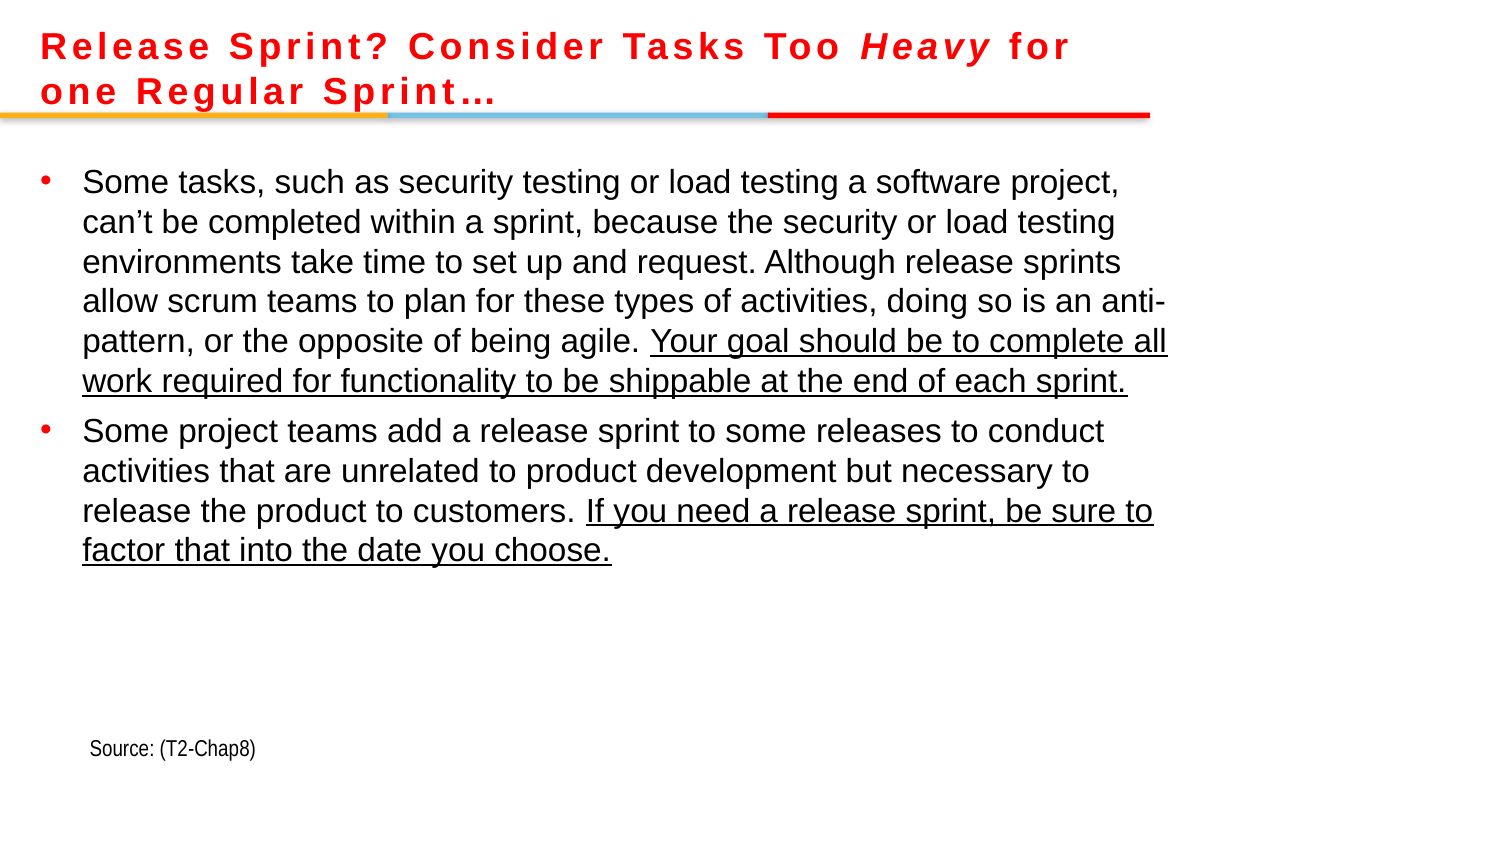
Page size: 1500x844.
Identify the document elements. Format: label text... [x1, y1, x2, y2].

text_box Source: (T2-Chap8) [74, 726, 272, 769]
list Some tasks, such as security testing or load testing a software project, can’t be completed within a sprint, because the security or load testing environments take time to set up and request. Although release sprints allow scrum teams to plan for these types of activities, doing so is an anti-pattern, or the opposite of being agile. Your goal should be to complete all work required for functionality to be shippable at the end of each sprint. Some project teams add a release sprint to some releases to conduct activities that are unrelated to product development but necessary to release the product to customers. If you need a release sprint, be sure to factor that into the date you choose. [40, 152, 1177, 828]
list Release Sprint? Consider Tasks Too Heavy for one Regular Sprint… [40, 19, 1167, 115]
